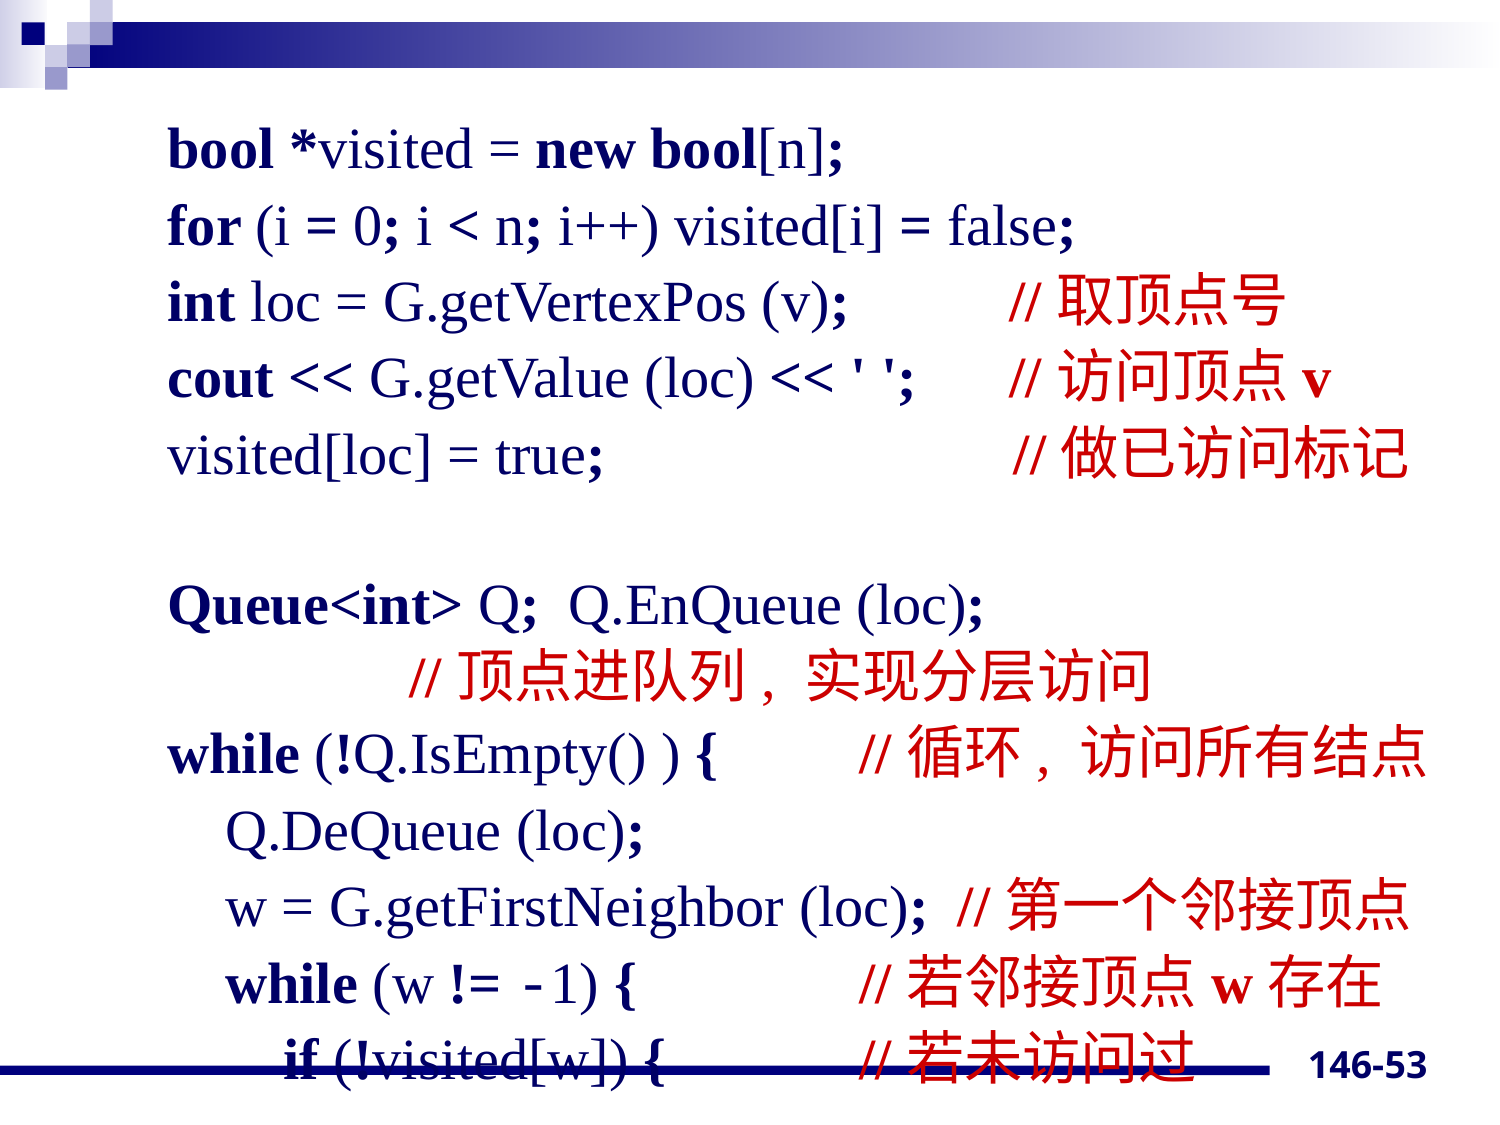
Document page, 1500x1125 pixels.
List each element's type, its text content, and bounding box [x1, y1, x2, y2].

text_box bool *visited = new bool[n]; for (i = 0; i < n; i++) visited[i] = false; int loc = G.getVertexPos (v); //取顶点号 cout << G.getValue (loc) << ' '; //访问顶点v visited[loc] = true; //做已访问标记 Queue<int> Q; Q.EnQueue (loc); //顶点进队列, 实现分层访问 while (!Q.IsEmpty() ) { //循环, 访问所有结点 Q.DeQueue (loc); w = G.getFirstNeighbor (loc); //第一个邻接顶点 while (w != -1) { //若邻接顶点w存在 if (!visited[w]) { //若未访问过 [94, 99, 1450, 1099]
